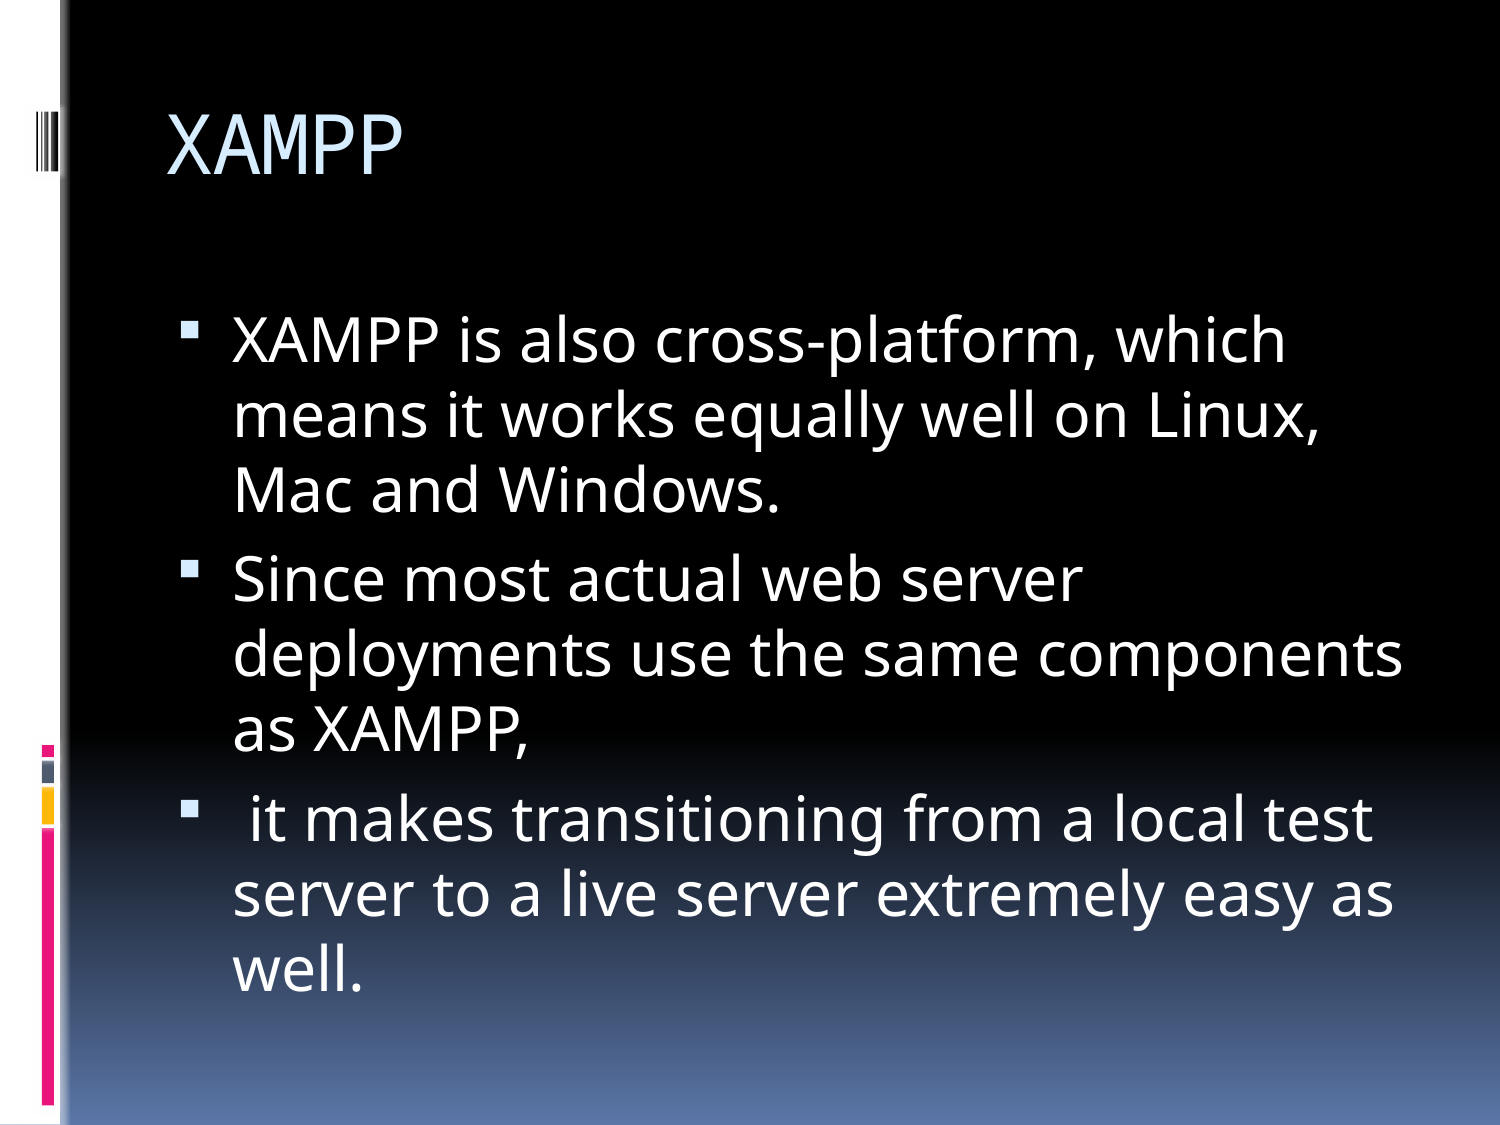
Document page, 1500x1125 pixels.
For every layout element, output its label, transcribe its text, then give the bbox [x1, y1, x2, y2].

list XAMPP is also cross-platform, which means it works equally well on Linux, Mac and Windows. Since most actual web server deployments use the same components as XAMPP, it makes transitioning from a local test server to a live server extremely easy as well. [150, 292, 1425, 1043]
title XAMPP [150, 83, 1425, 234]
